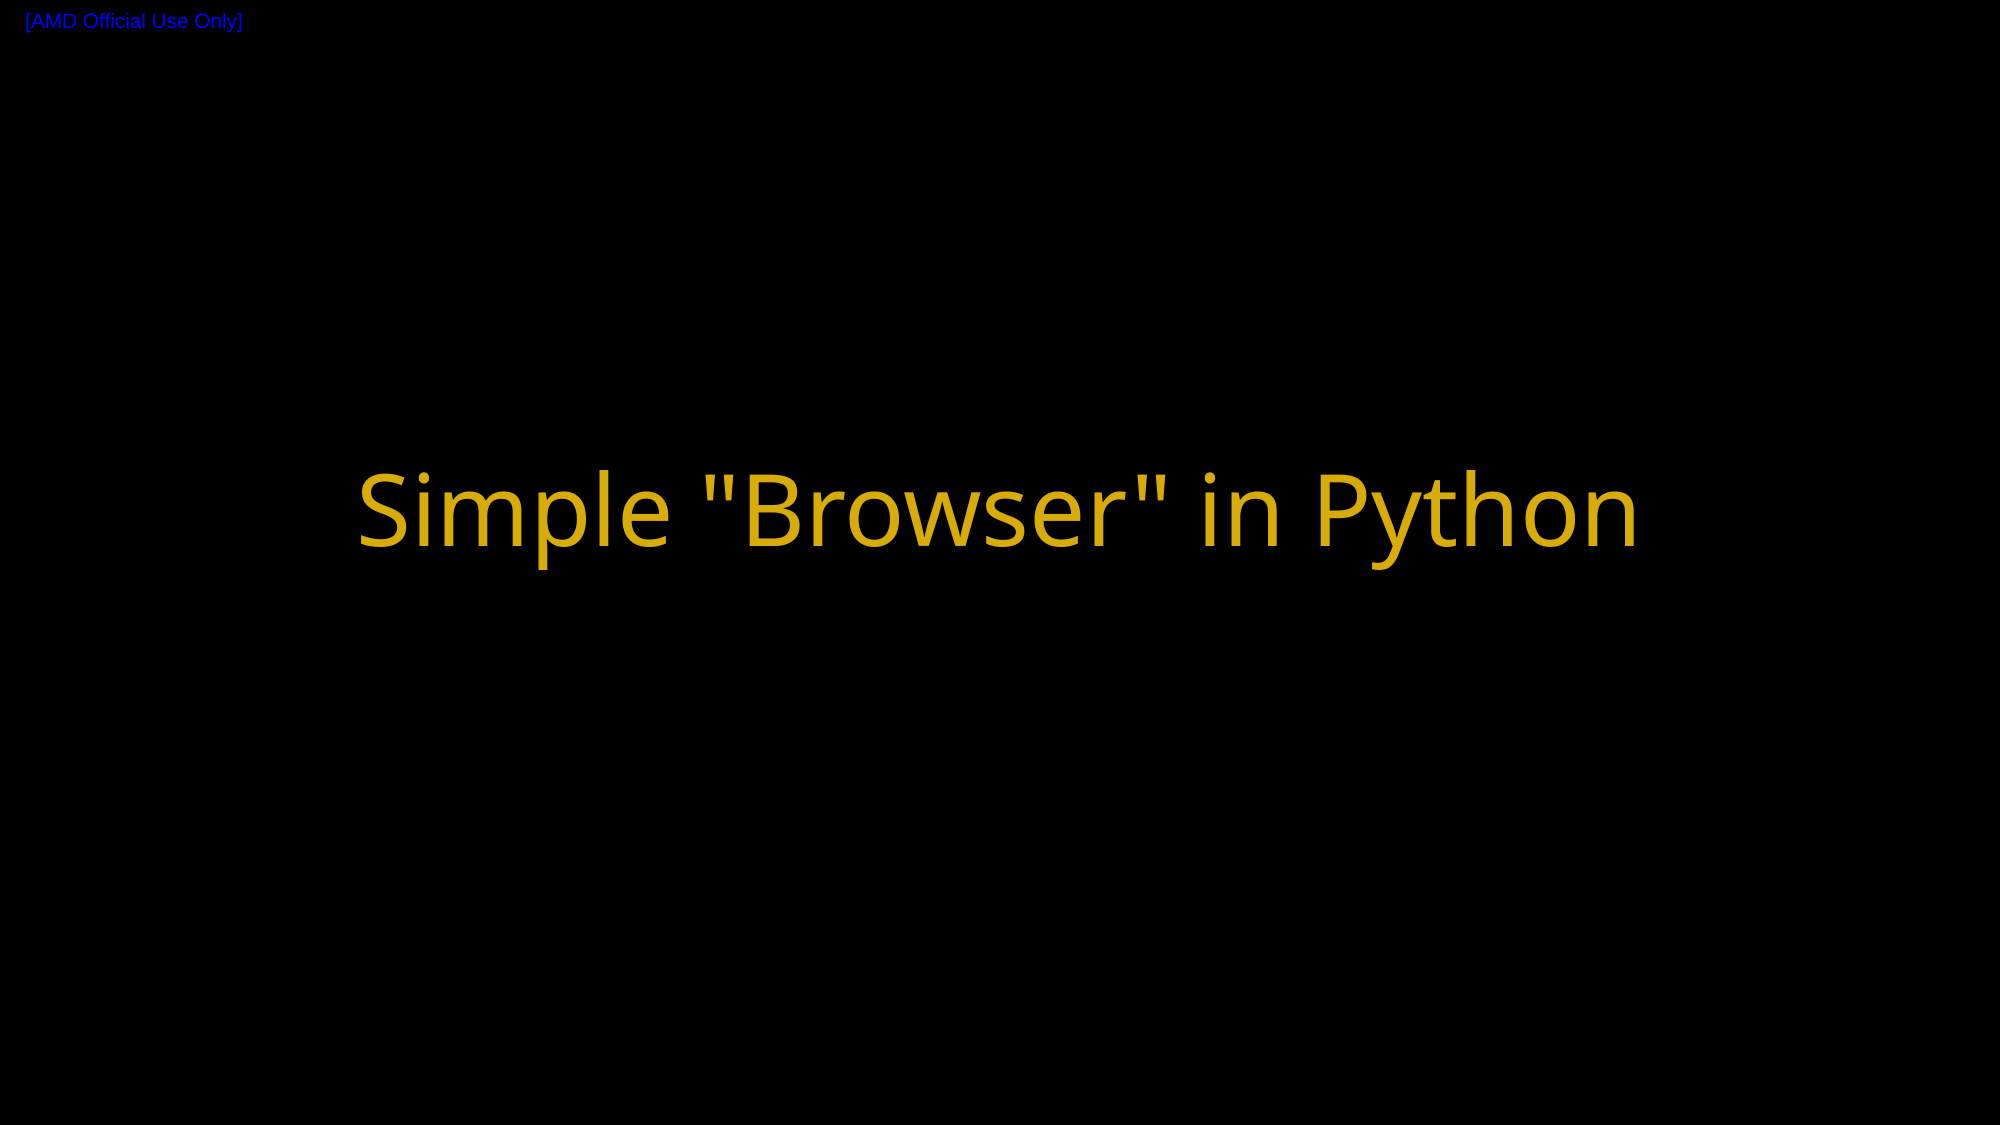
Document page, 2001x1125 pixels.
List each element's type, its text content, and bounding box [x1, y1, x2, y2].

title Simple "Browser" in Python [249, 359, 1750, 576]
